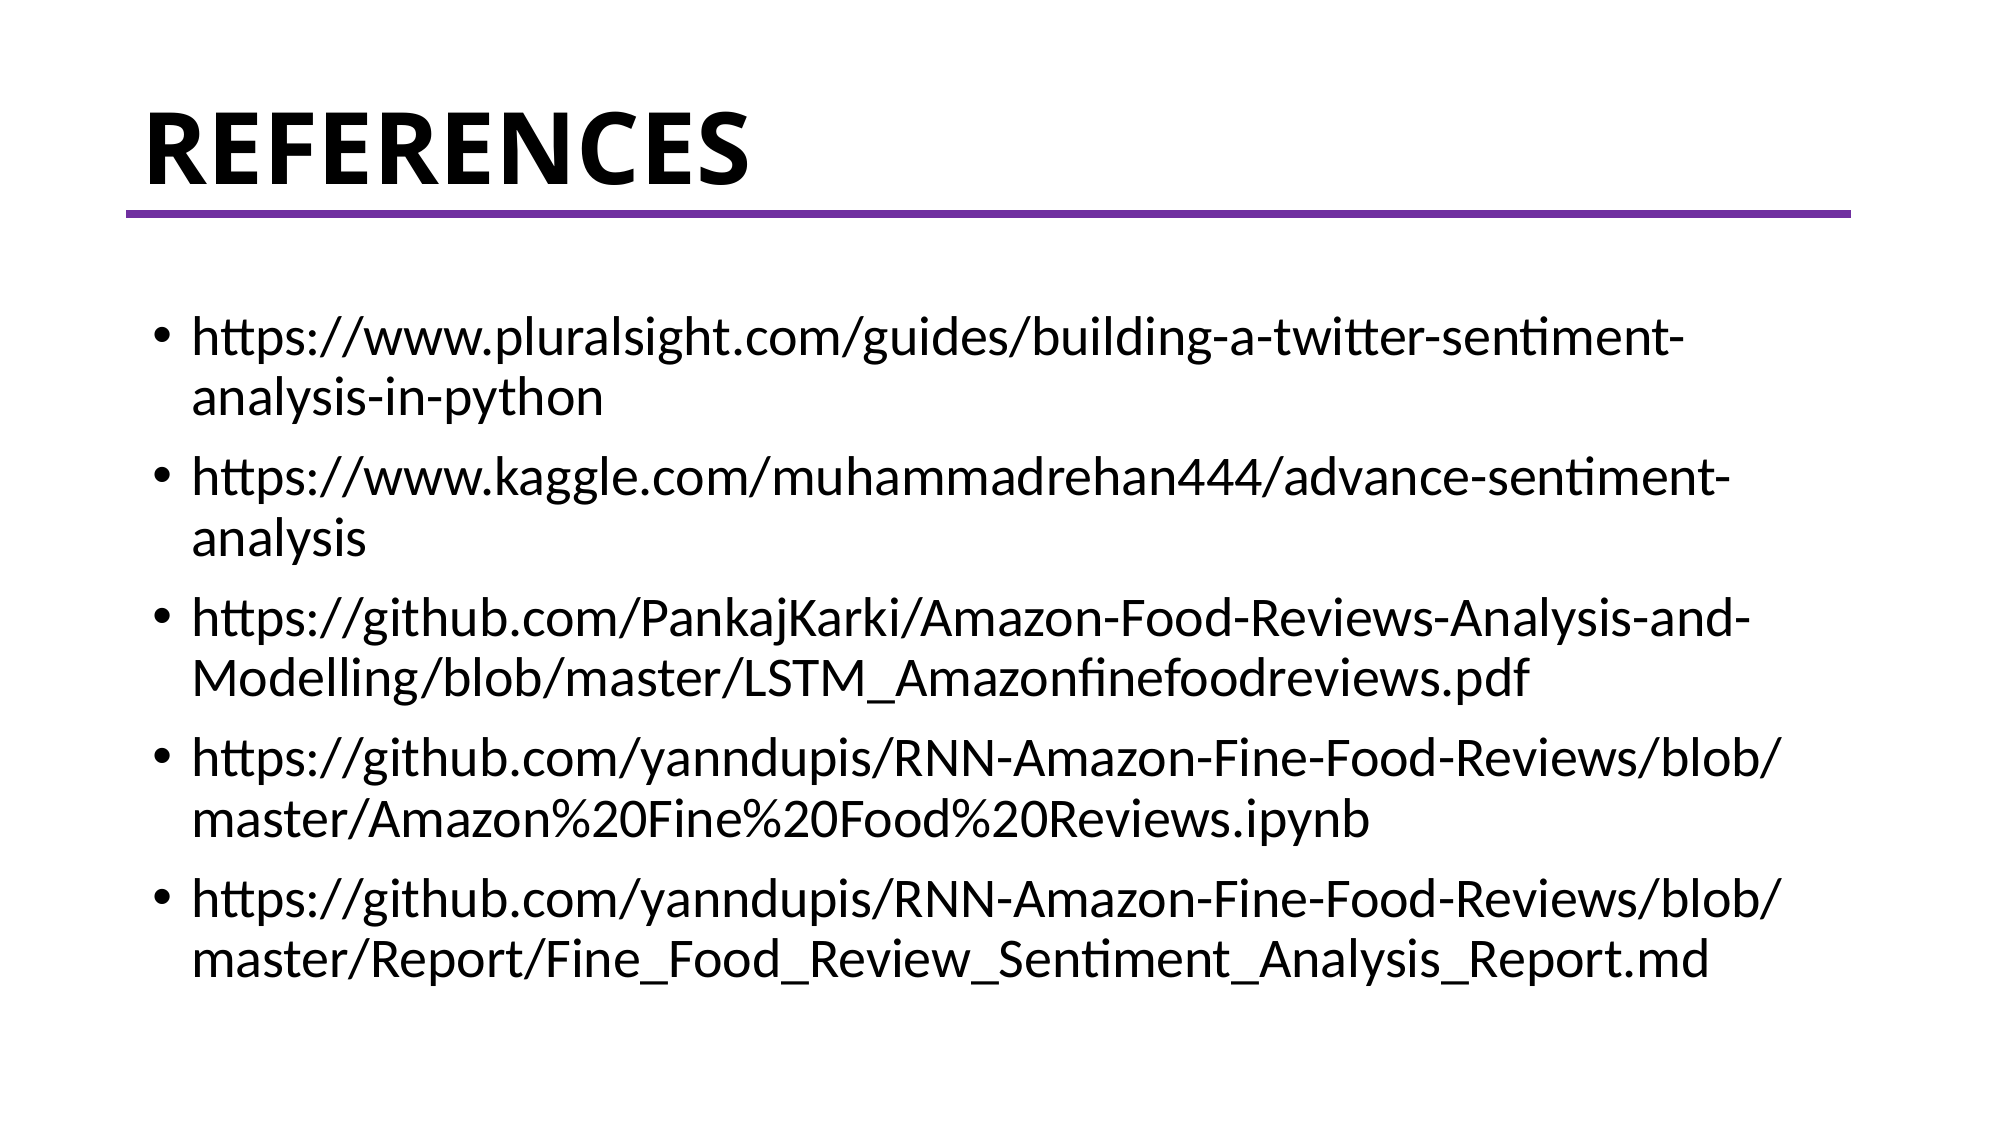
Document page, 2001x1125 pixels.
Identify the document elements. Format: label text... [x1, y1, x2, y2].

text_box REFERENCES [126, 89, 1852, 213]
list https://www.pluralsight.com/guides/building-a-twitter-sentiment-analysis-in-python https://www.kaggle.com/muhammadrehan444/advance-sentiment-analysis https://github.com/PankajKarki/Amazon-Food-Reviews-Analysis-and-Modelling/blob/master/LSTM_Amazonfinefoodreviews.pdf https://github.com/yanndupis/RNN-Amazon-Fine-Food-Reviews/blob/master/Amazon%20Fine%20Food%20Reviews.ipynb https://github.com/yanndupis/RNN-Amazon-Fine-Food-Reviews/blob/master/Report/Fine_Food_Review_Sentiment_Analysis_Report.md [137, 299, 1863, 1014]
